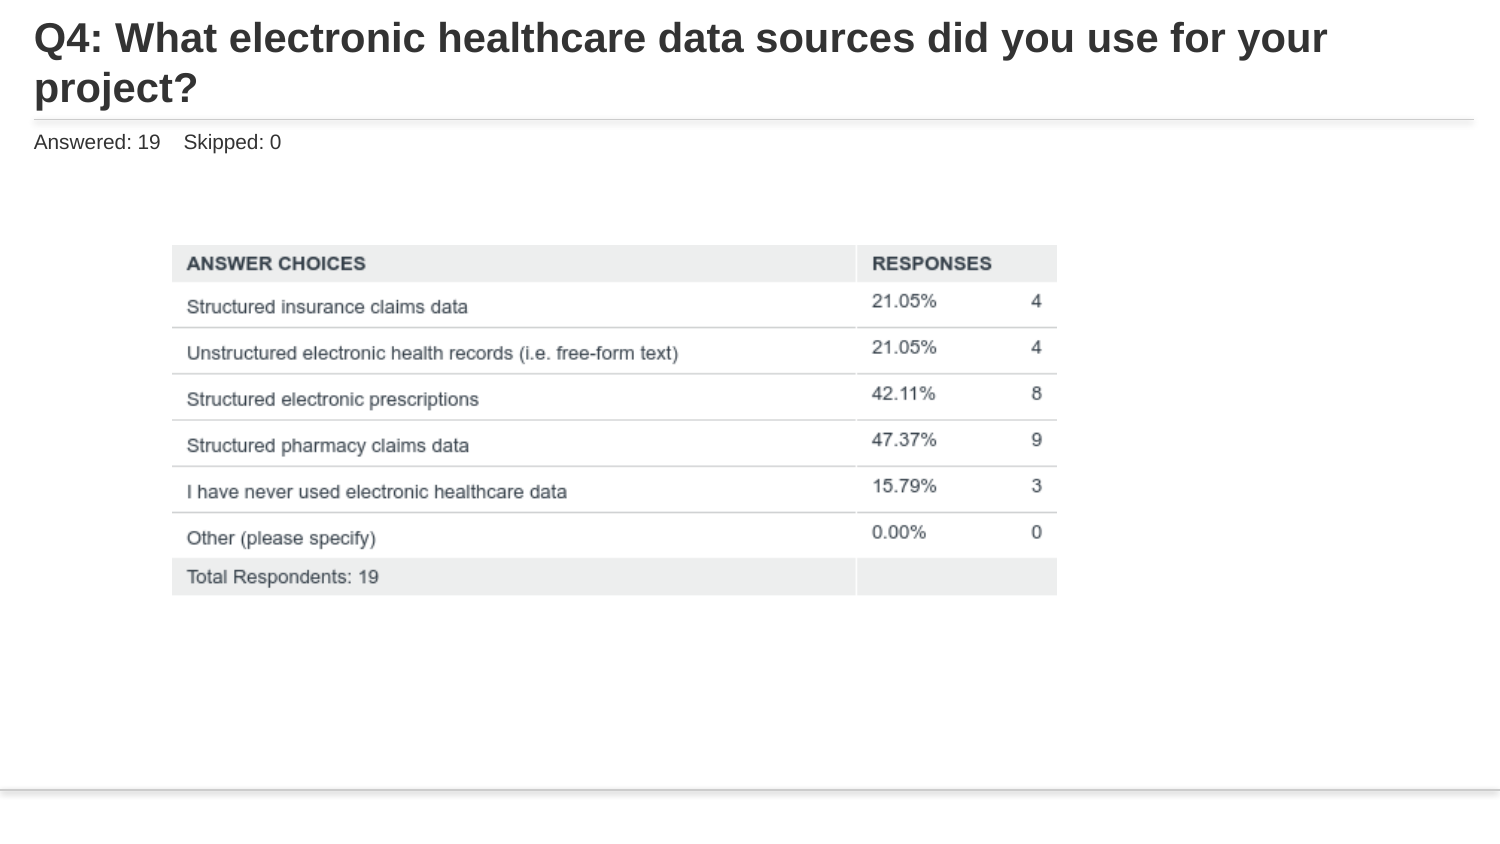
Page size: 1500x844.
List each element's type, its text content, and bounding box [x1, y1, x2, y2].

list Answered: 19 Skipped: 0 [18, 120, 894, 162]
picture [171, 245, 1057, 598]
title Q4: What electronic healthcare data sources did you use for your project? [18, 54, 1369, 119]
